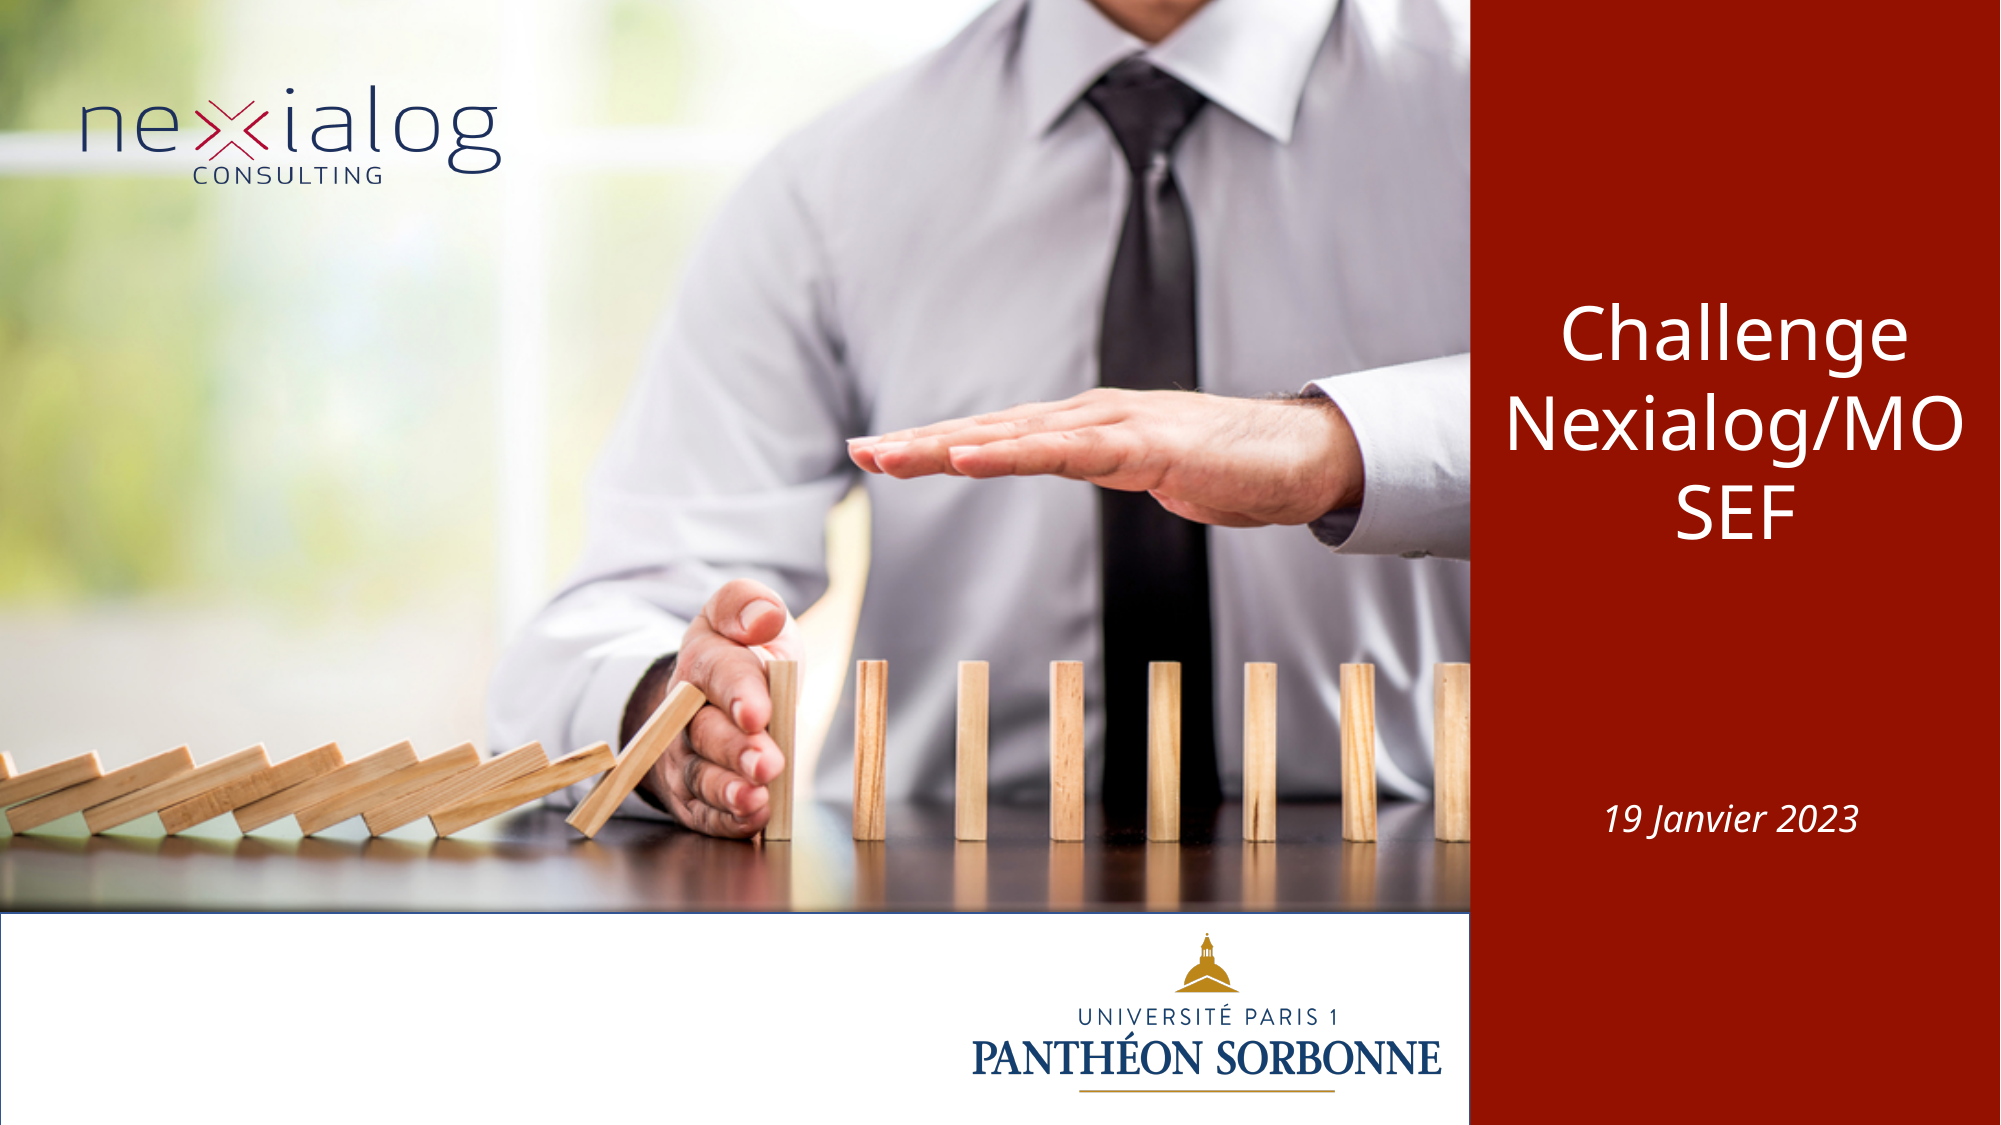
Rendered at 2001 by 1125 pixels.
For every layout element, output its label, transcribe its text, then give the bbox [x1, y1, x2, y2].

picture [0, 0, 1471, 912]
picture [971, 931, 1443, 1094]
text_box [0, 912, 1469, 1125]
text_box Challenge Nexialog/MOSEF 19 Janvier 2023 [1469, 0, 2000, 1125]
